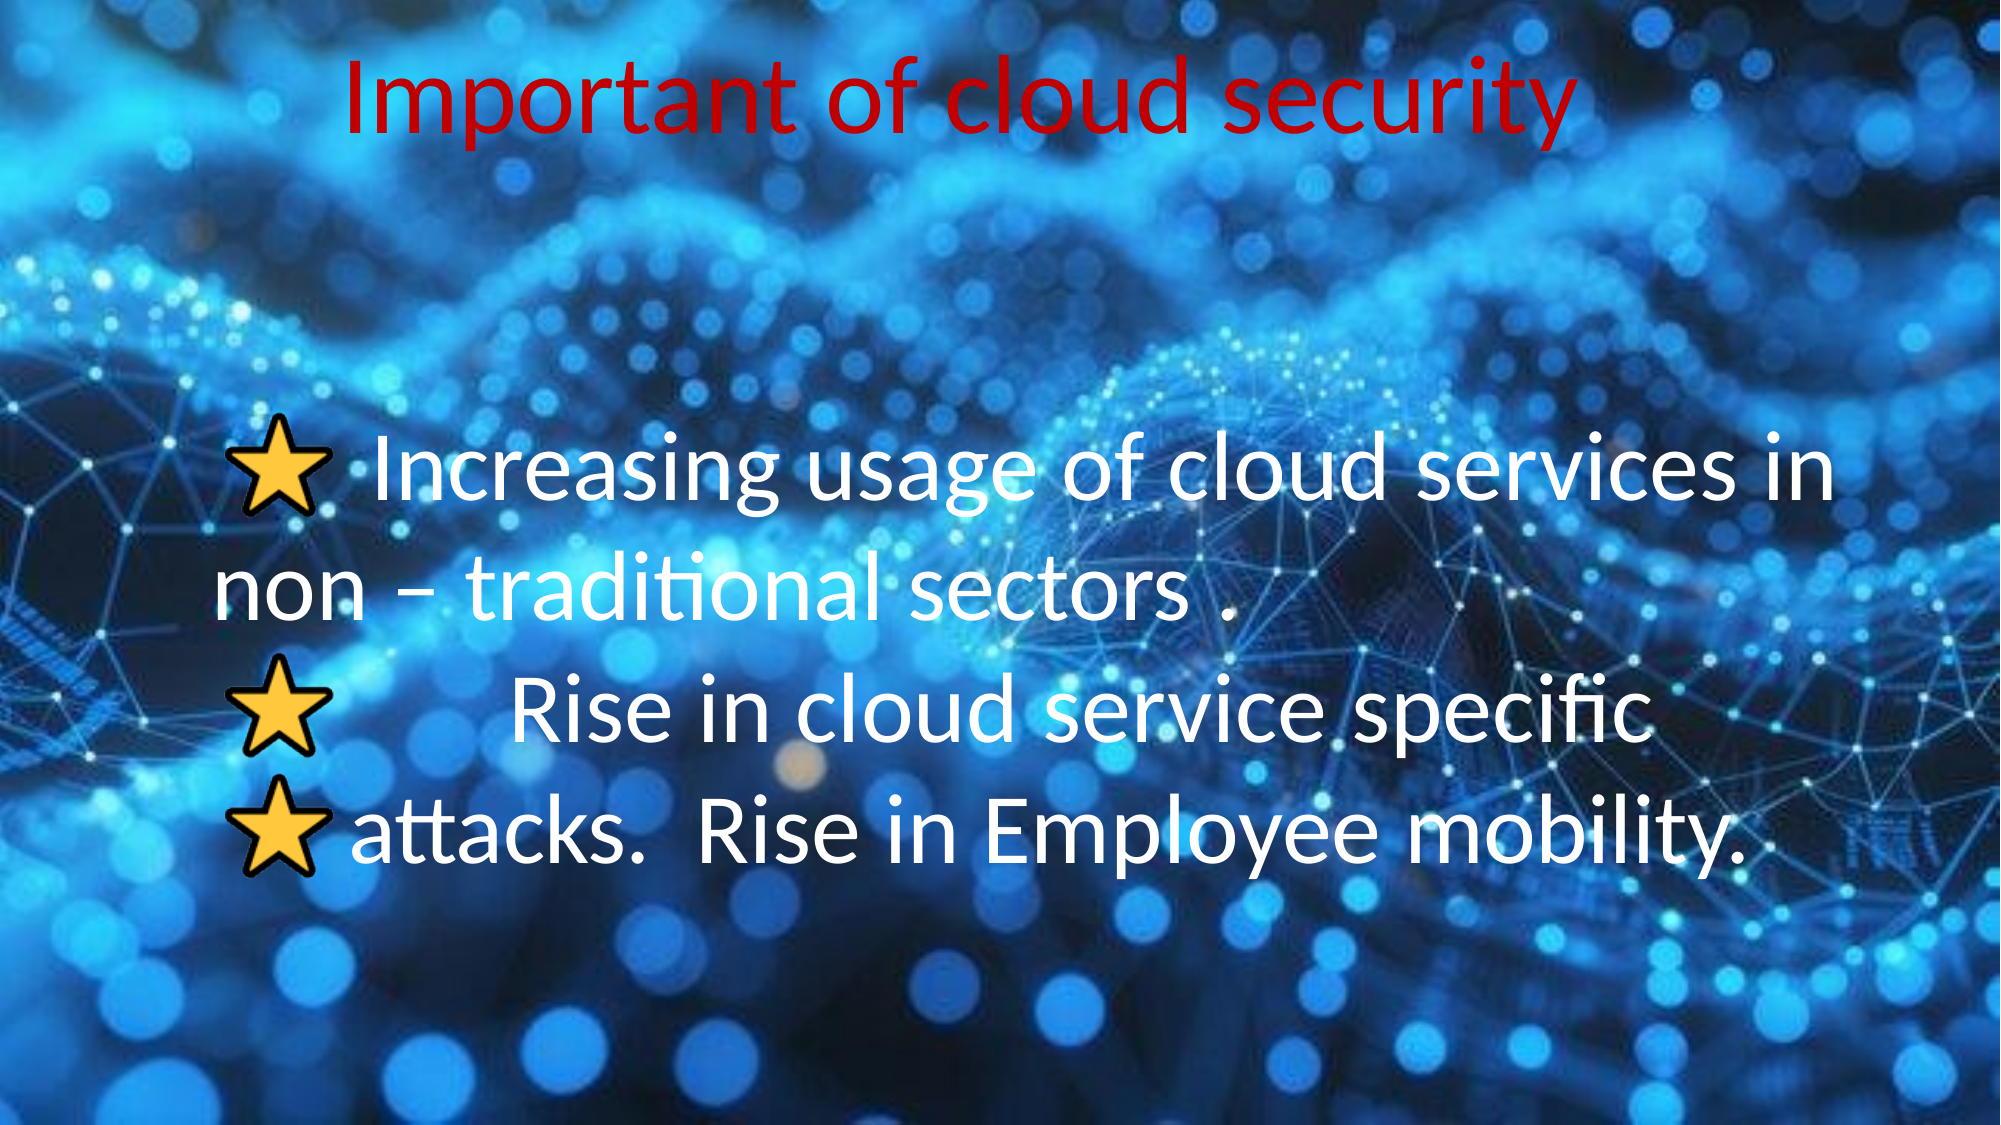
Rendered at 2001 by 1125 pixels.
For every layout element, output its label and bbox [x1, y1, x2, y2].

picture [0, 0, 2000, 1125]
text_box [149, 610, 409, 944]
